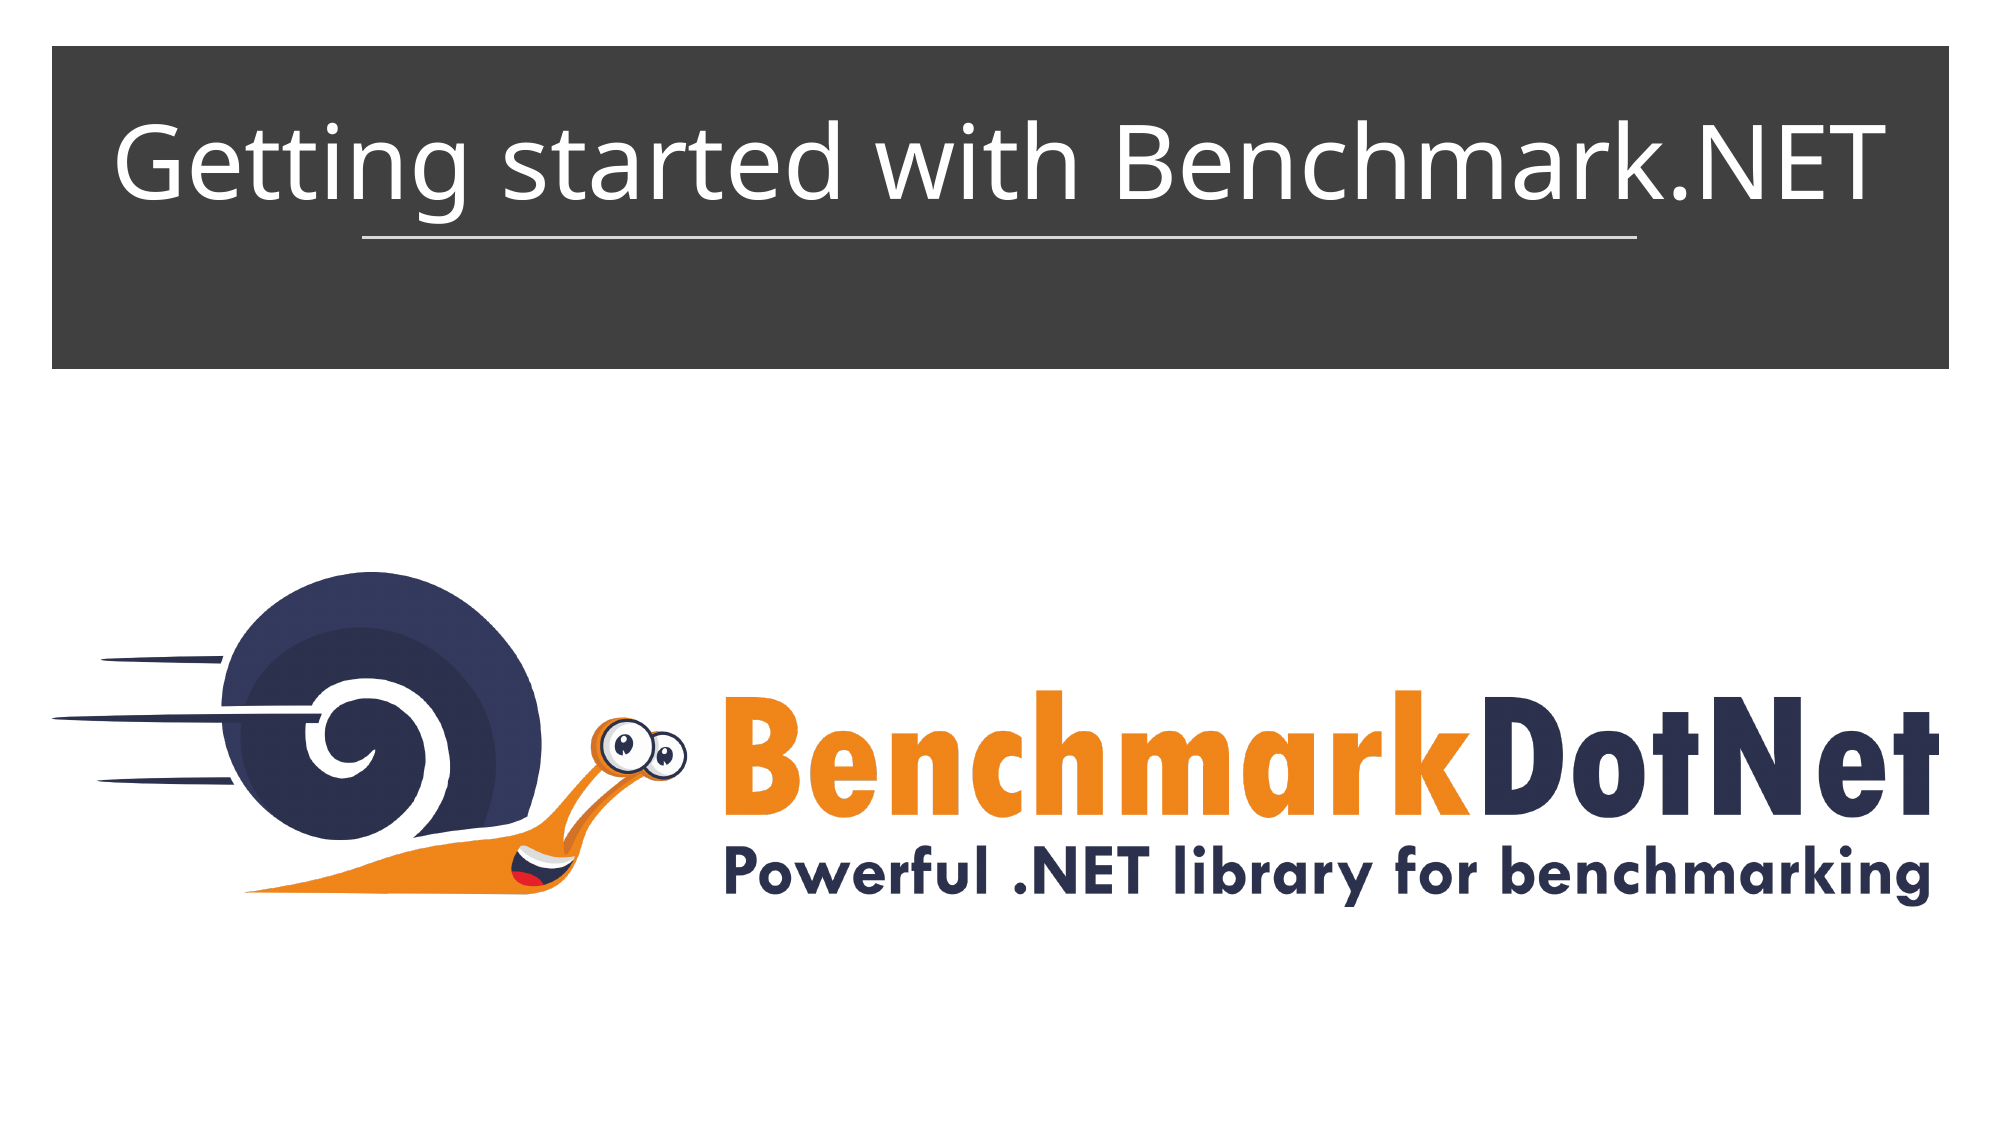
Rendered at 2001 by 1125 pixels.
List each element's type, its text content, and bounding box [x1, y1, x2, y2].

title Getting started with Benchmark.NET [86, 76, 1914, 230]
picture [52, 572, 1939, 908]
text_box [61, 55, 1939, 360]
